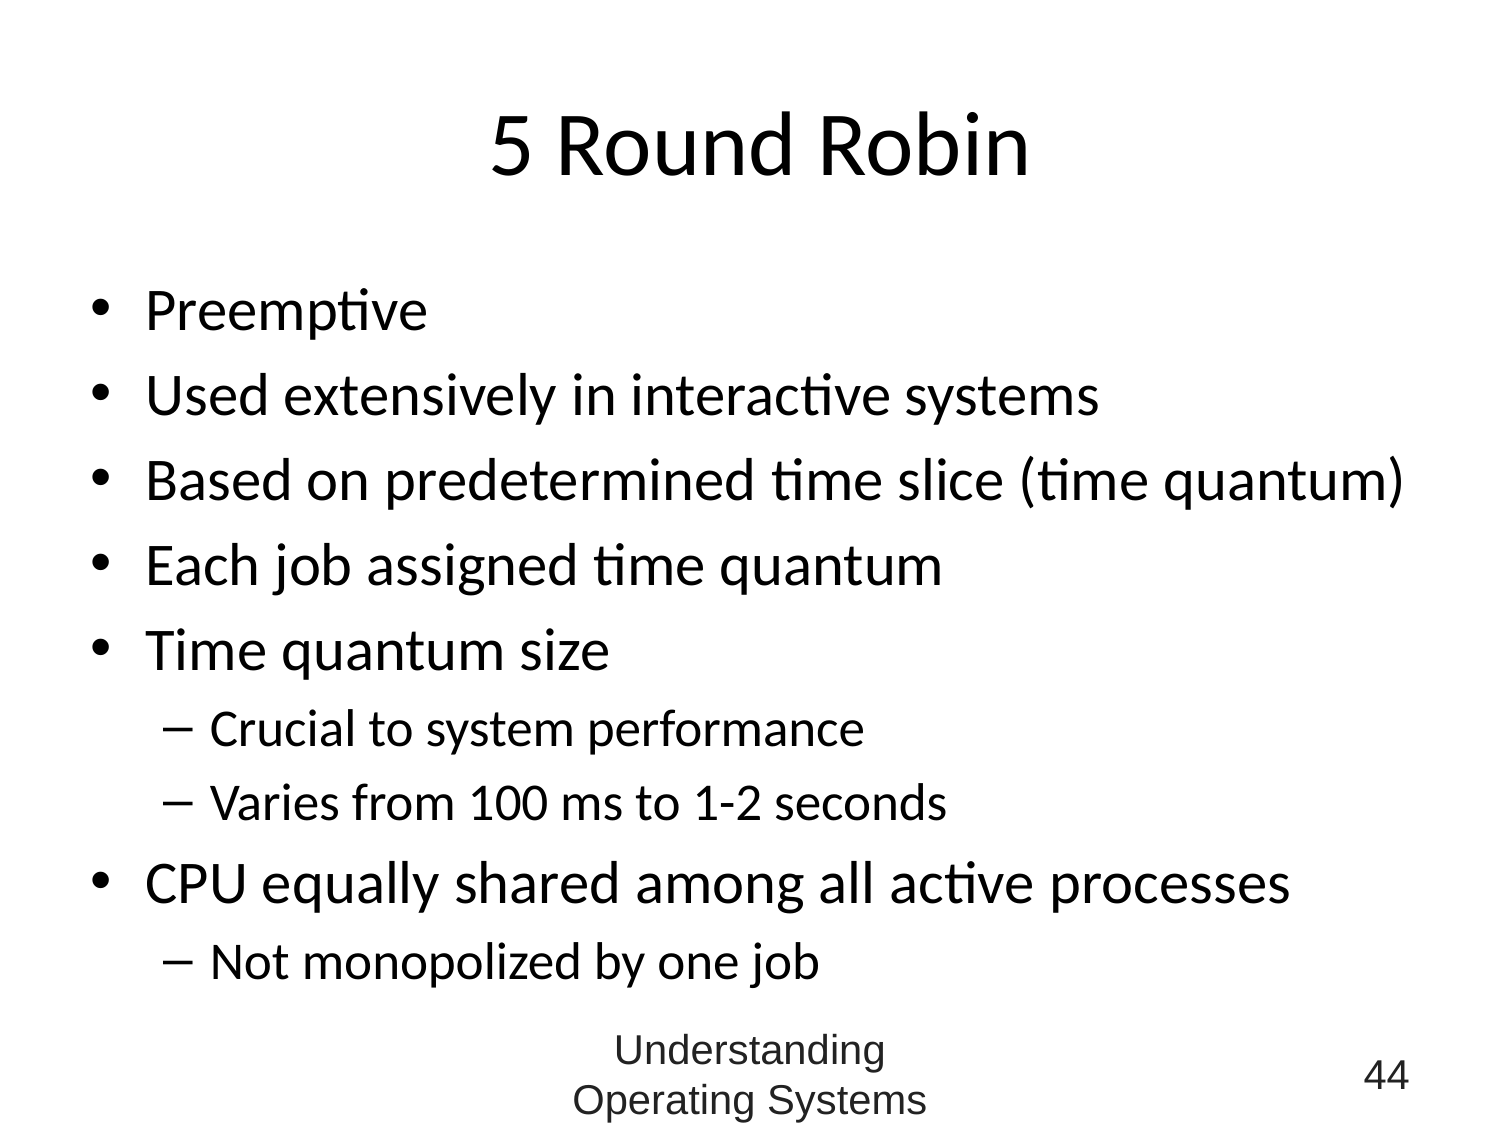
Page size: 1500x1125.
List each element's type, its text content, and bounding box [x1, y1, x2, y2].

slide_number 44 [1074, 1042, 1425, 1103]
list Preemptive Used extensively in interactive systems Based on predetermined time slice (time quantum) Each job assigned time quantum Time quantum size Crucial to system performance Varies from 100 ms to 1-2 seconds CPU equally shared among all active processes Not monopolized by one job [75, 262, 1425, 1005]
footer Understanding Operating Systems [512, 1042, 988, 1103]
title 5 Round Robin [75, 45, 1425, 233]
